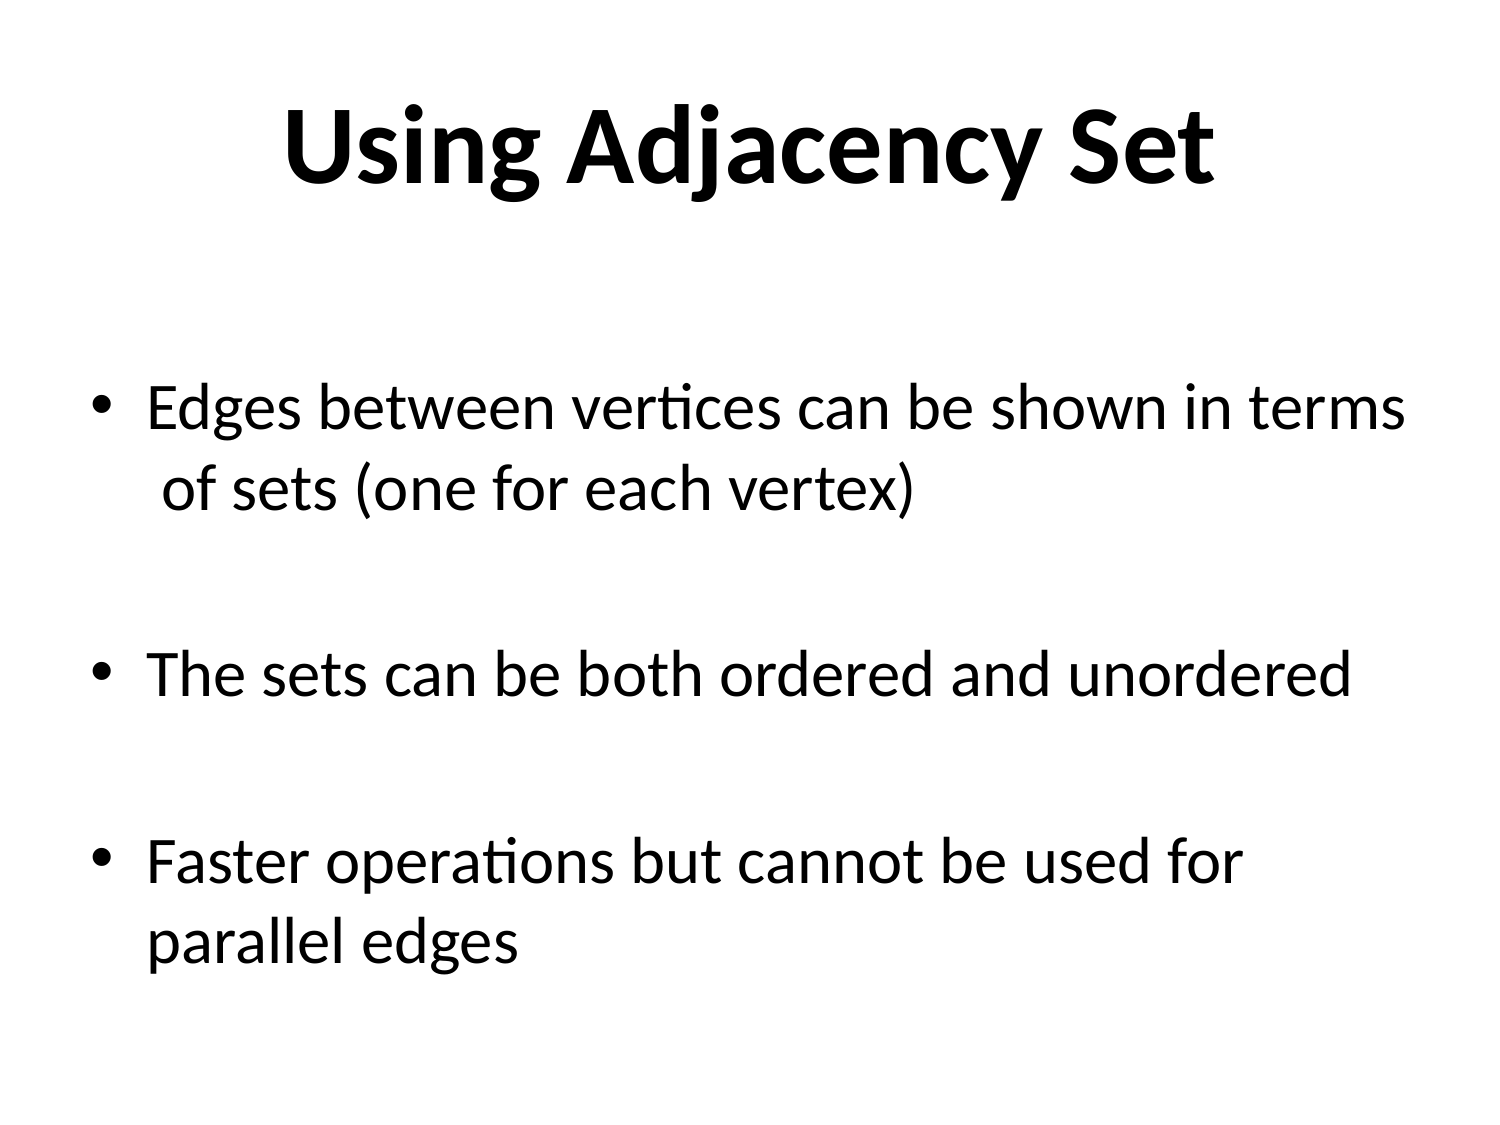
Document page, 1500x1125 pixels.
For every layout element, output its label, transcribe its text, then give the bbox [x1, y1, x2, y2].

title Using Adjacency Set [75, 45, 1425, 233]
list Edges between vertices can be shown in terms of sets (one for each vertex) The sets can be both ordered and unordered Faster operations but cannot be used for parallel edges [75, 262, 1425, 1005]
